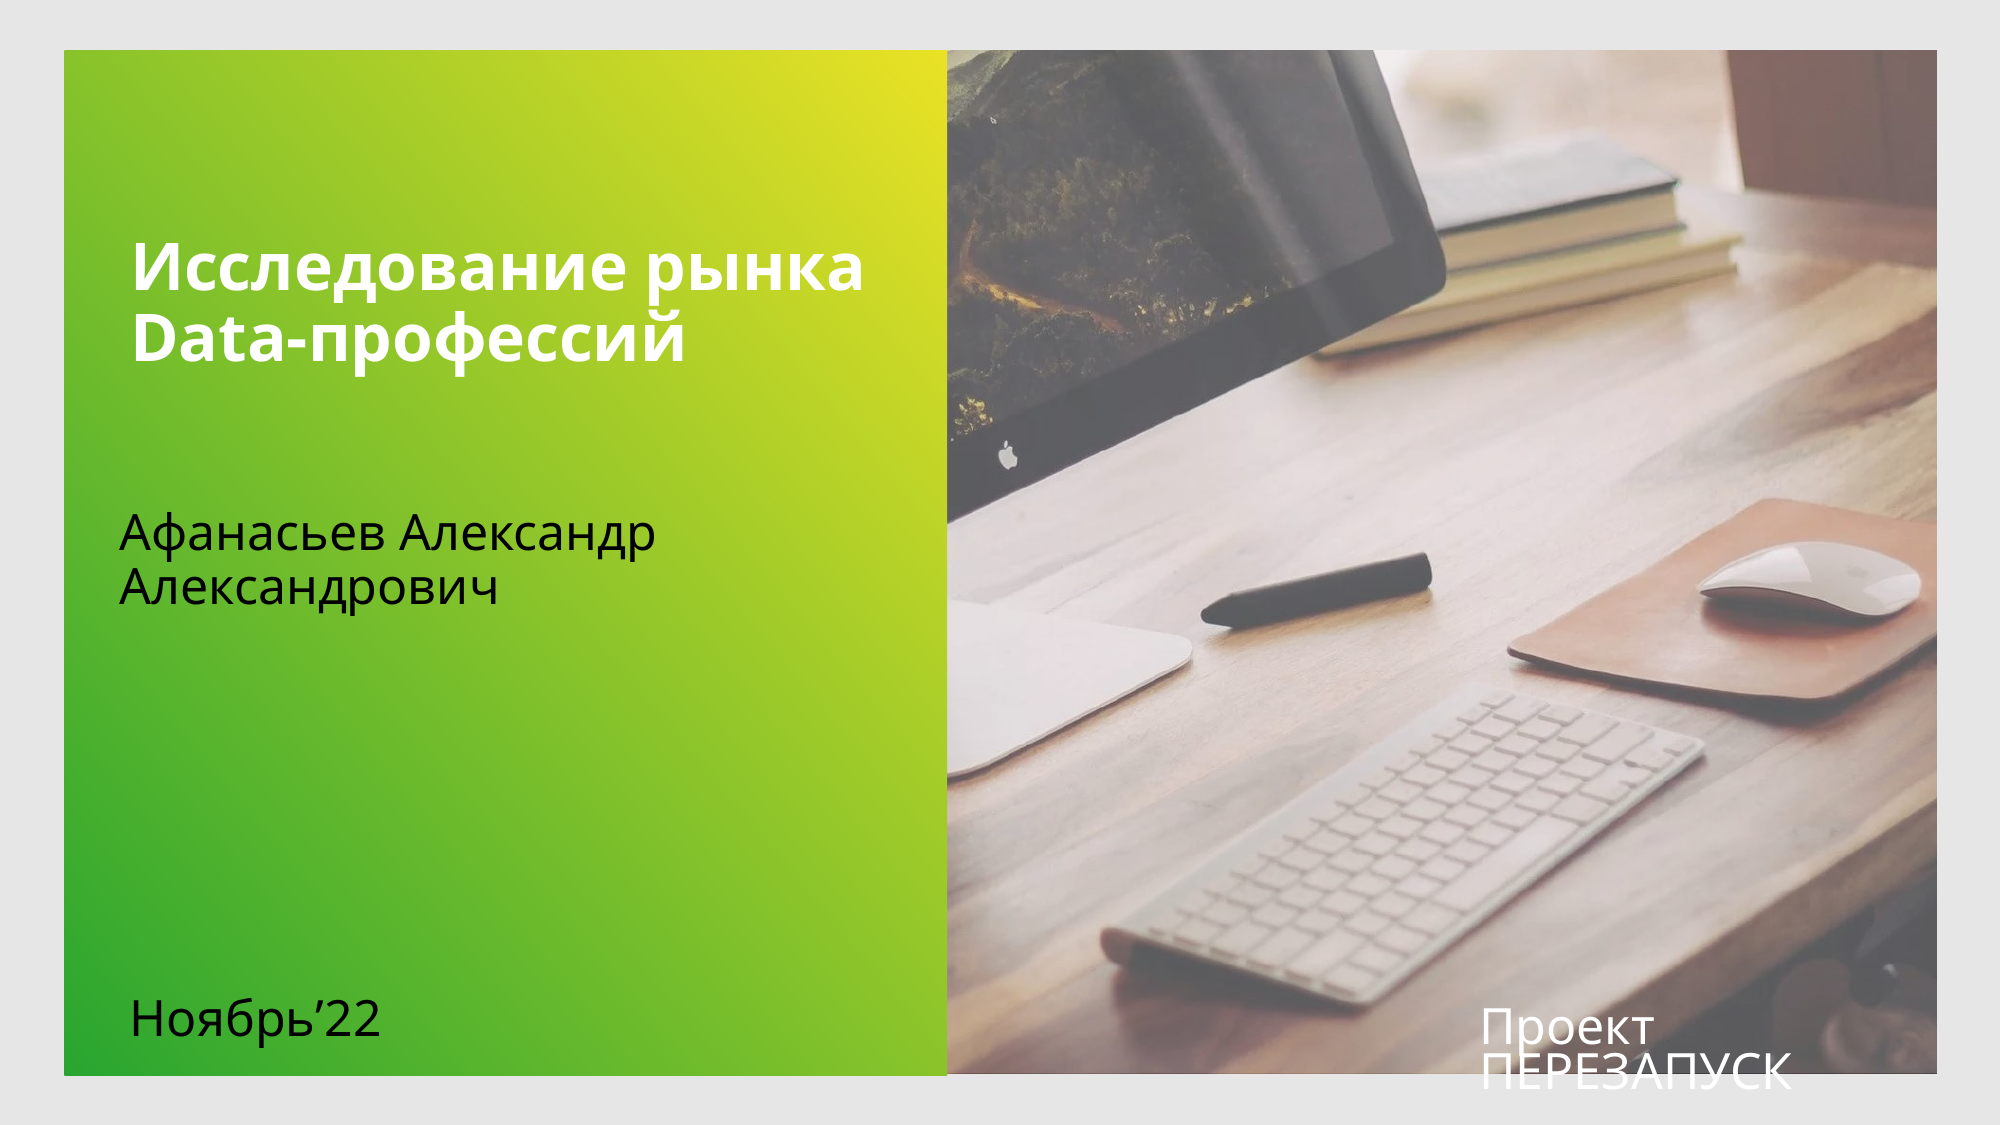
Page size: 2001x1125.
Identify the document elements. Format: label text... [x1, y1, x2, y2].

text_box Ноябрь’22 [115, 985, 948, 1064]
title Исследование рынка Data-профессий [115, 224, 948, 384]
list Афанасьев Александр Александрович [104, 500, 948, 760]
